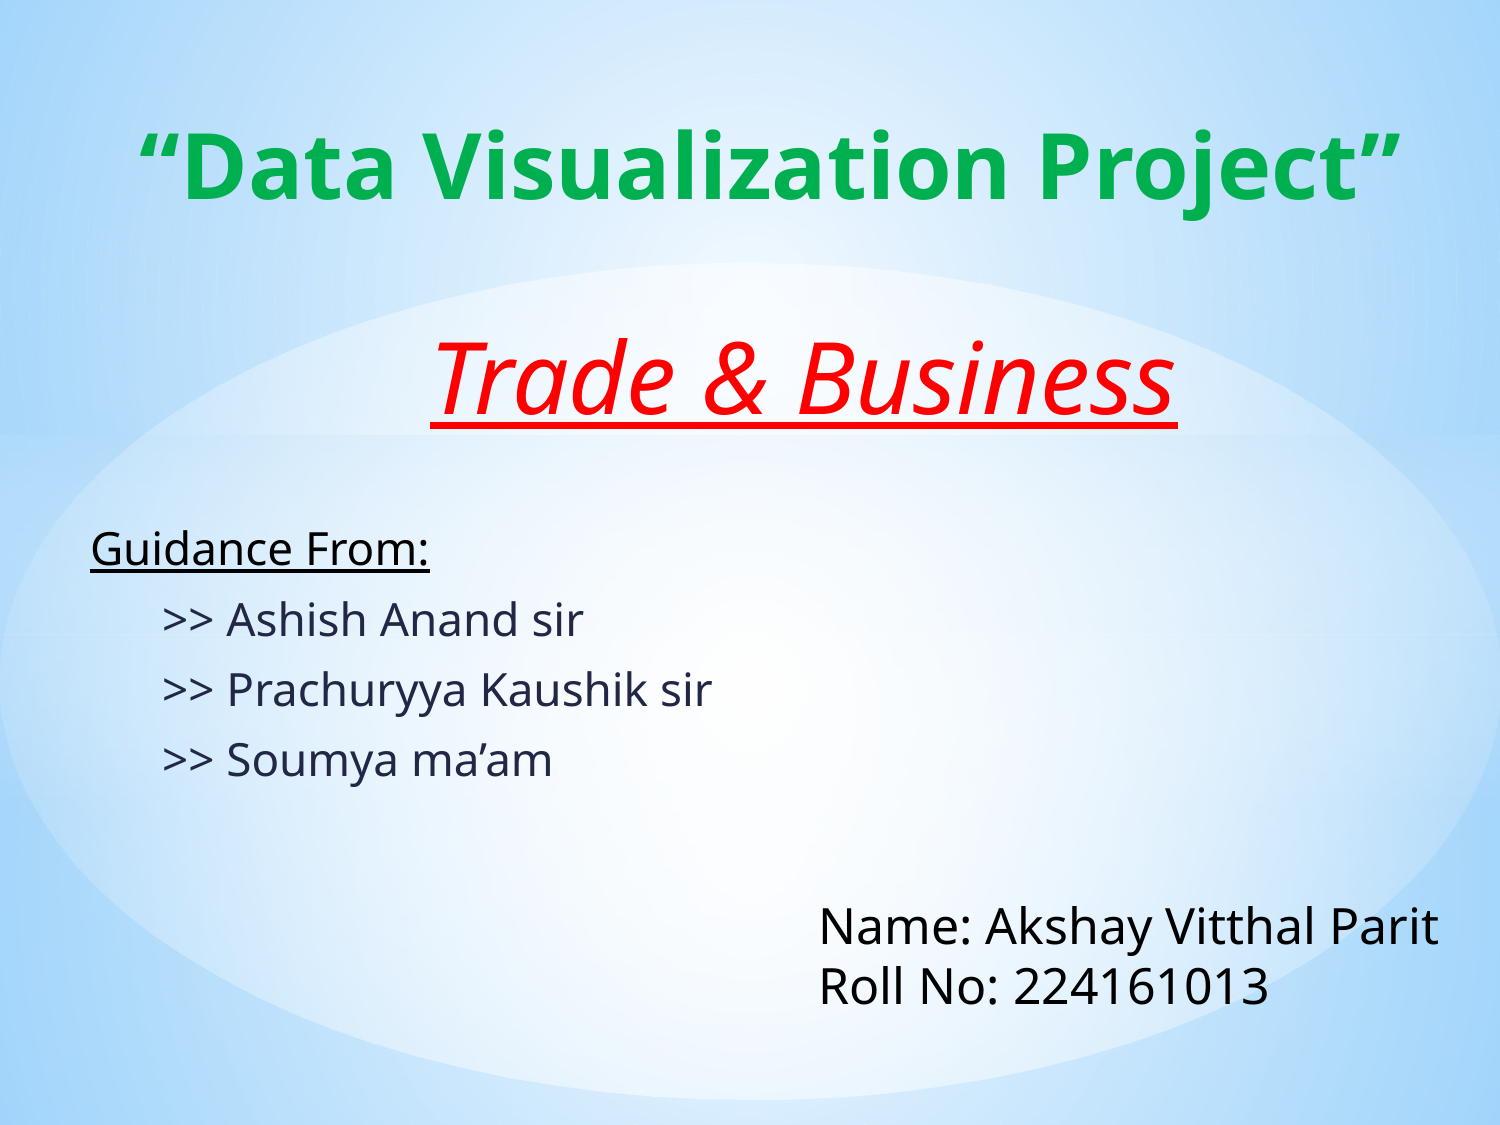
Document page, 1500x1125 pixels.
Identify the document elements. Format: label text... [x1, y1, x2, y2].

text_box Name: Akshay Vitthal Parit Roll No: 224161013 [803, 887, 1497, 1023]
subtitle Guidance From: >> Ashish Anand sir >> Prachuryya Kaushik sir >> Soumya ma’am [75, 512, 763, 813]
text_box Trade & Business [414, 306, 1193, 442]
title “Data Visualization Project” [62, 99, 1450, 300]
